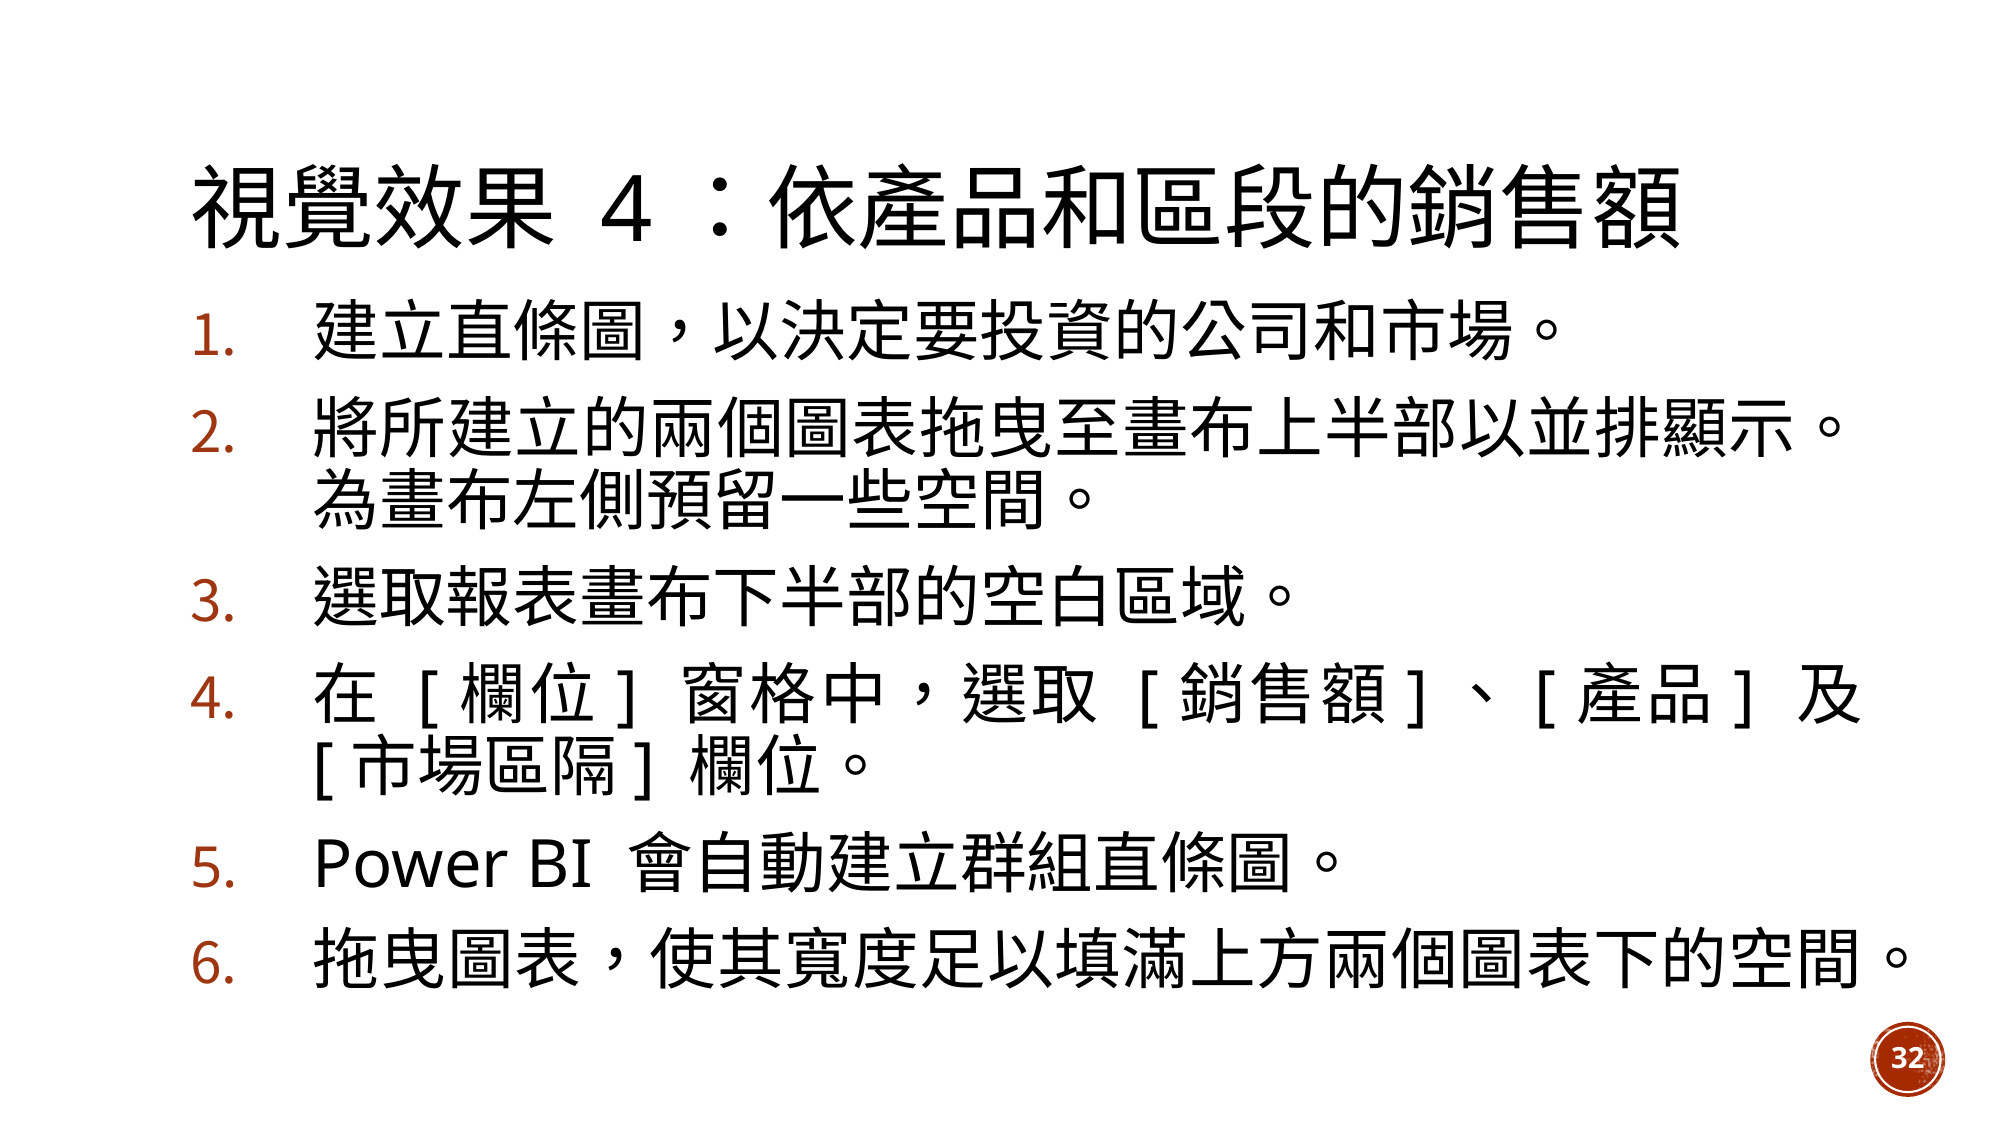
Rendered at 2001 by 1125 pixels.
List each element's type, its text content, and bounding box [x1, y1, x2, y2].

title 視覺效果 4：依產品和區段的銷售額 [175, 79, 1826, 290]
slide_number 32 [1855, 1028, 1961, 1089]
list 建立直條圖，以決定要投資的公司和市場。 將所建立的兩個圖表拖曳至畫布上半部以並排顯示。 為畫布左側預留一些空間。 選取報表畫布下半部的空白區域。 在 [欄位] 窗格中，選取 [銷售額]、[產品] 及 [市場區隔] 欄位。 Power BI 會自動建立群組直條圖。 拖曳圖表，使其寬度足以填滿上方兩個圖表下的空間。 [175, 290, 1879, 1013]
